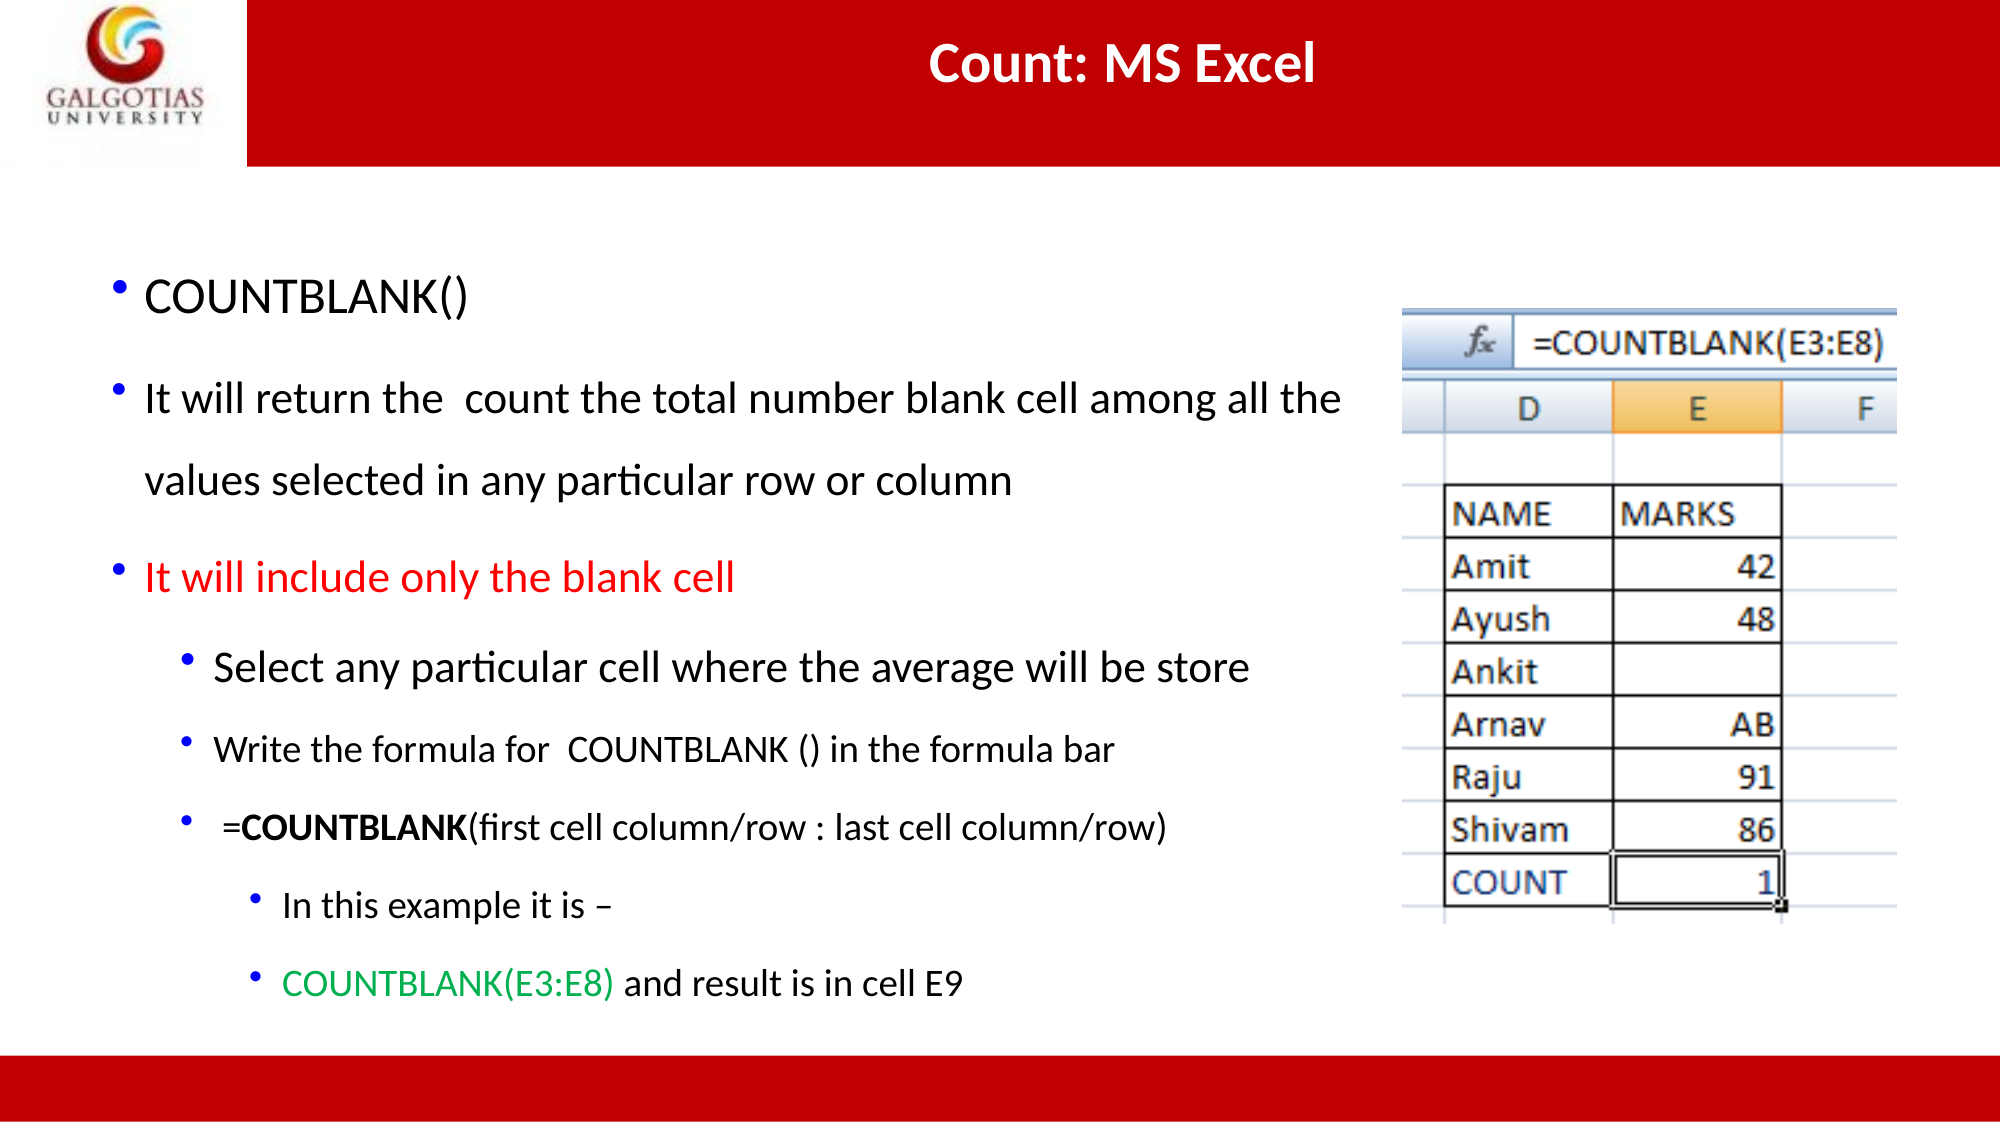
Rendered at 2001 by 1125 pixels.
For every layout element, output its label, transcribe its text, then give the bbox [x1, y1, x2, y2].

picture [1402, 308, 1897, 924]
list COUNTBLANK() It will return the count the total number blank cell among all the values selected in any particular row or column It will include only the blank cell Select any particular cell where the average will be store Write the formula for COUNTBLANK () in the formula bar =COUNTBLANK(first cell column/row : last cell column/row) In this example it is – COUNTBLANK(E3:E8) and result is in cell E9 [94, 223, 1449, 1027]
picture [0, 0, 247, 169]
text_box Count: MS Excel [247, 0, 2000, 167]
text_box [0, 1055, 2000, 1122]
